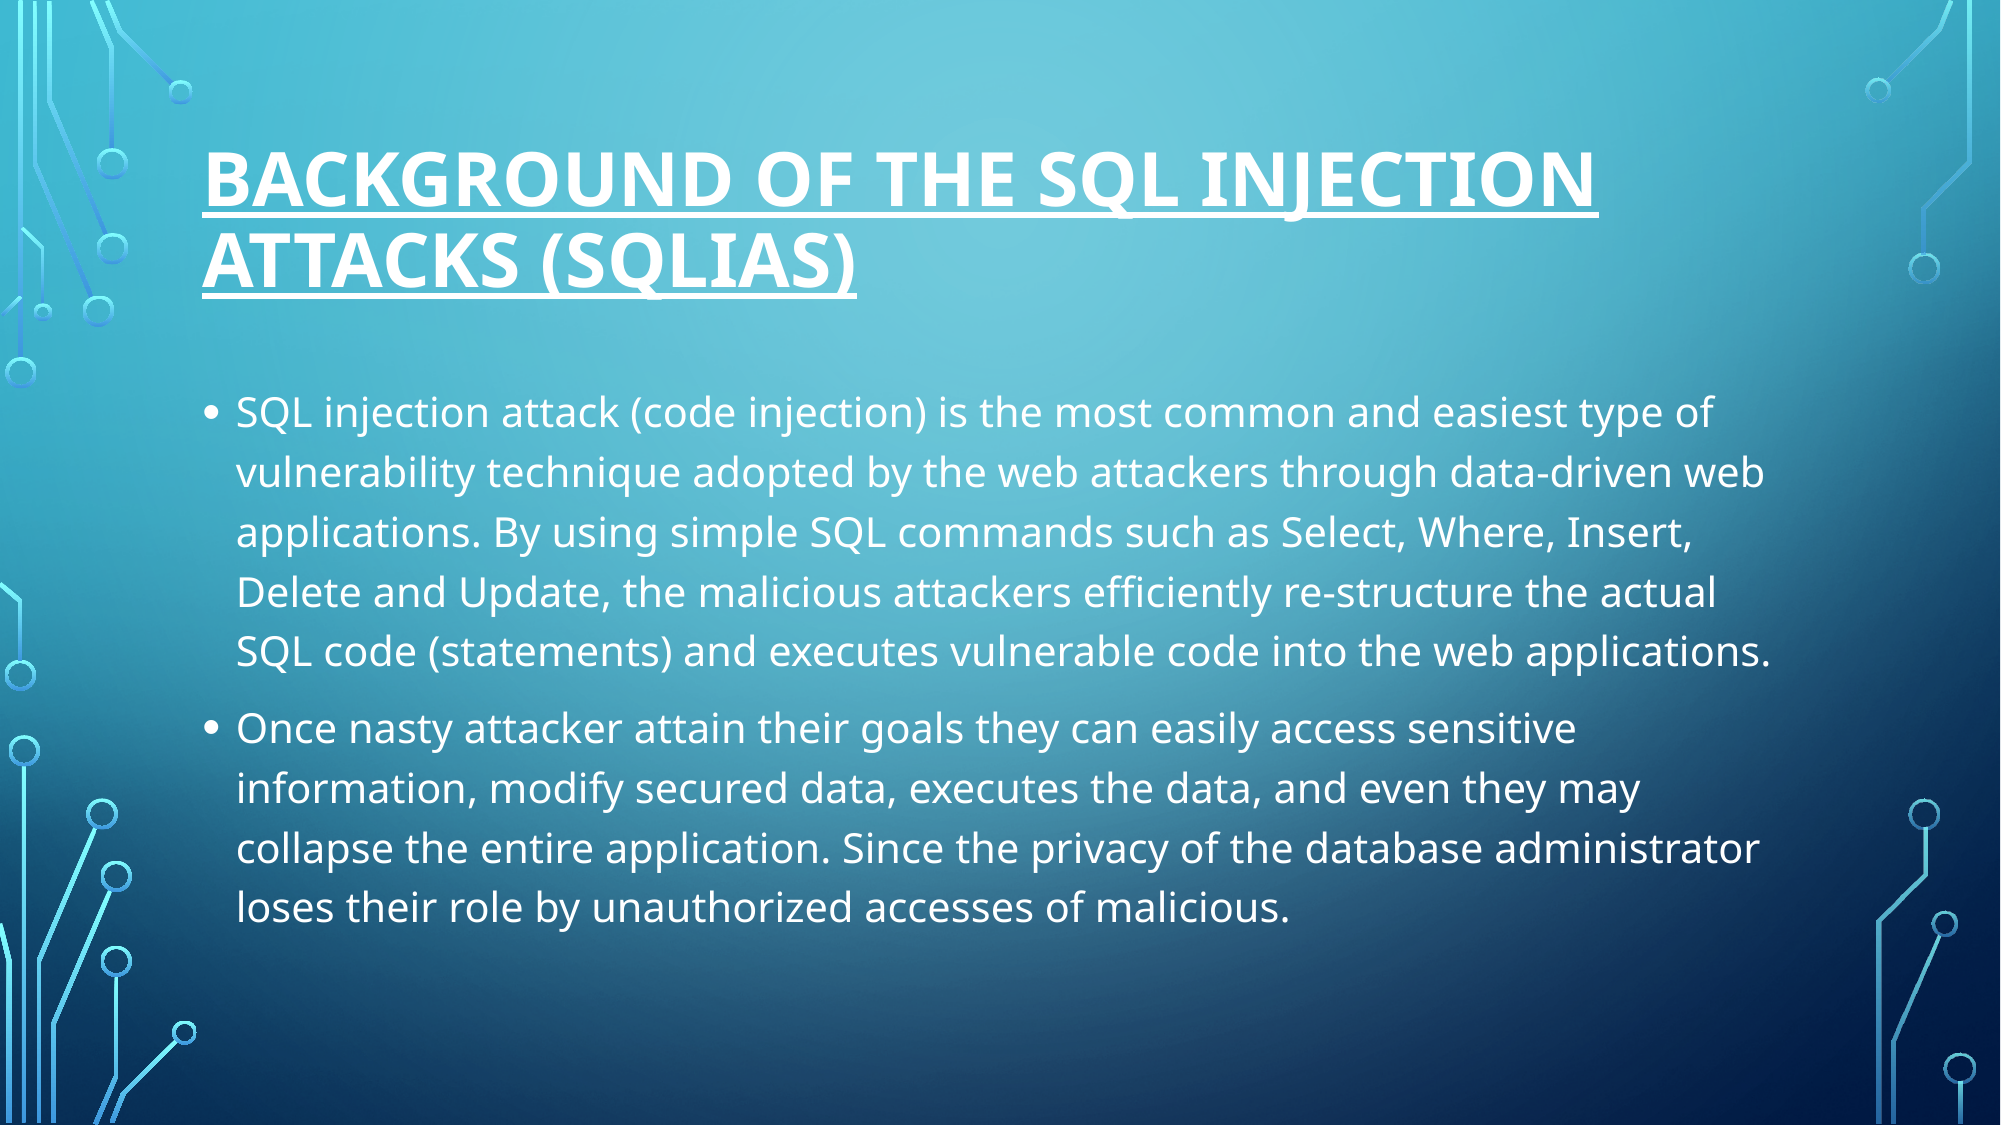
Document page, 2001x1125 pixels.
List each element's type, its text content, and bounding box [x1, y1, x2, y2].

title Background of the SQL Injection Attacks (SQLIAs) [187, 101, 1813, 344]
list SQL injection attack (code injection) is the most common and easiest type of vulnerability technique adopted by the web attackers through data-driven web applications. By using simple SQL commands such as Select, Where, Insert, Delete and Update, the malicious attackers efficiently re-structure the actual SQL code (statements) and executes vulnerable code into the web applications. Once nasty attacker attain their goals they can easily access sensitive information, modify secured data, executes the data, and even they may collapse the entire application. Since the privacy of the database administrator loses their role by unauthorized accesses of malicious. [187, 369, 1813, 950]
